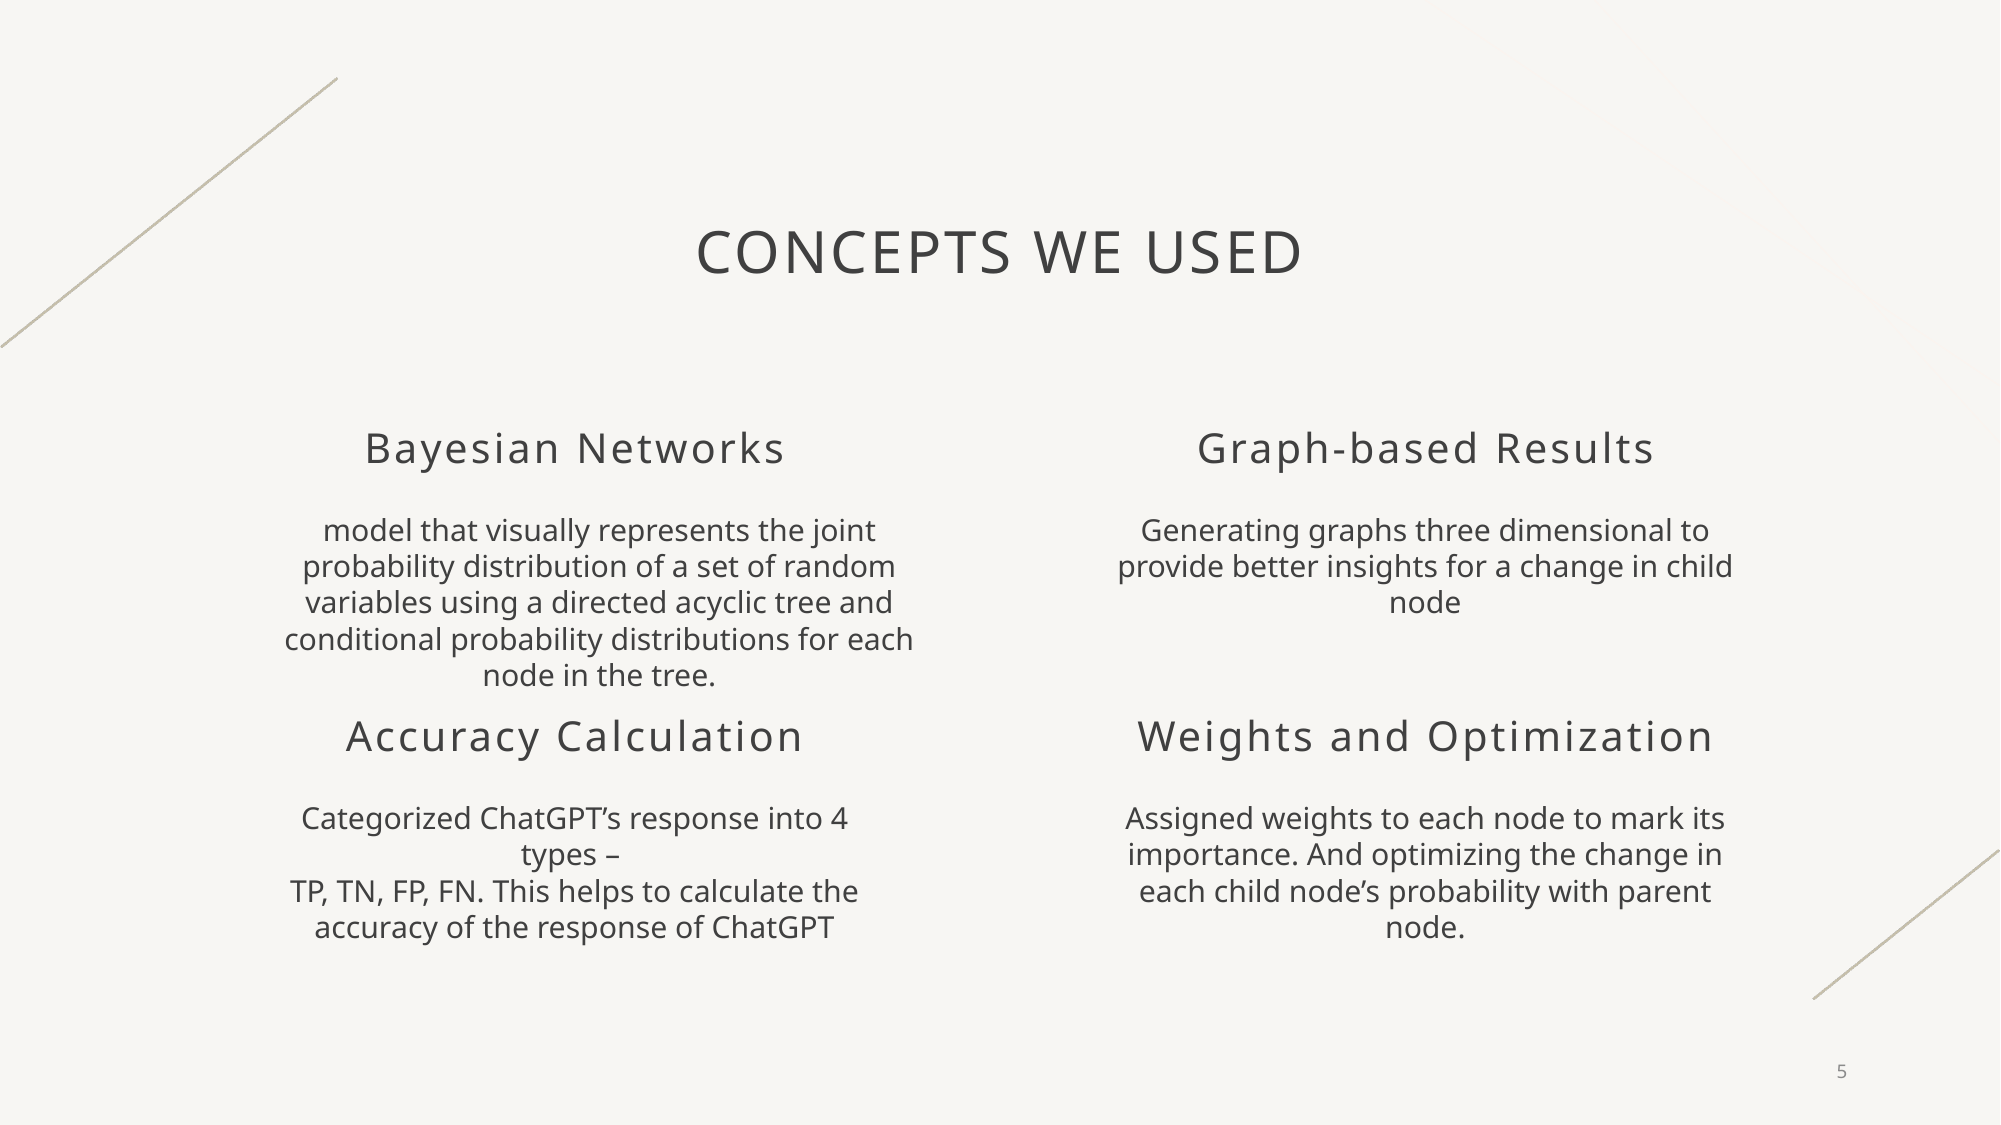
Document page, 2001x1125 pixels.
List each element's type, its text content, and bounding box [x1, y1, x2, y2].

list Bayesian Networks [243, 420, 906, 481]
list Assigned weights to each node to mark its importance. And optimizing the change in each child node’s probability with parent node. [1094, 791, 1756, 966]
list Accuracy Calculation [243, 708, 906, 769]
title Concepts we used [309, 146, 1691, 364]
list Graph-based Results [1094, 420, 1757, 481]
list Weights and Optimization [1094, 708, 1756, 769]
picture [0, 77, 338, 348]
list model that visually represents the joint probability distribution of a set of random variables using a directed acyclic tree and conditional probability distributions for each node in the tree. [243, 503, 955, 678]
slide_number 5 [1412, 1042, 1863, 1103]
picture [1812, 849, 2000, 1000]
list Generating graphs three dimensional to provide better insights for a change in child node [1094, 503, 1756, 678]
list Categorized ChatGPT’s response into 4 types – TP, TN, FP, FN. This helps to calculate the accuracy of the response of ChatGPT [243, 791, 906, 966]
